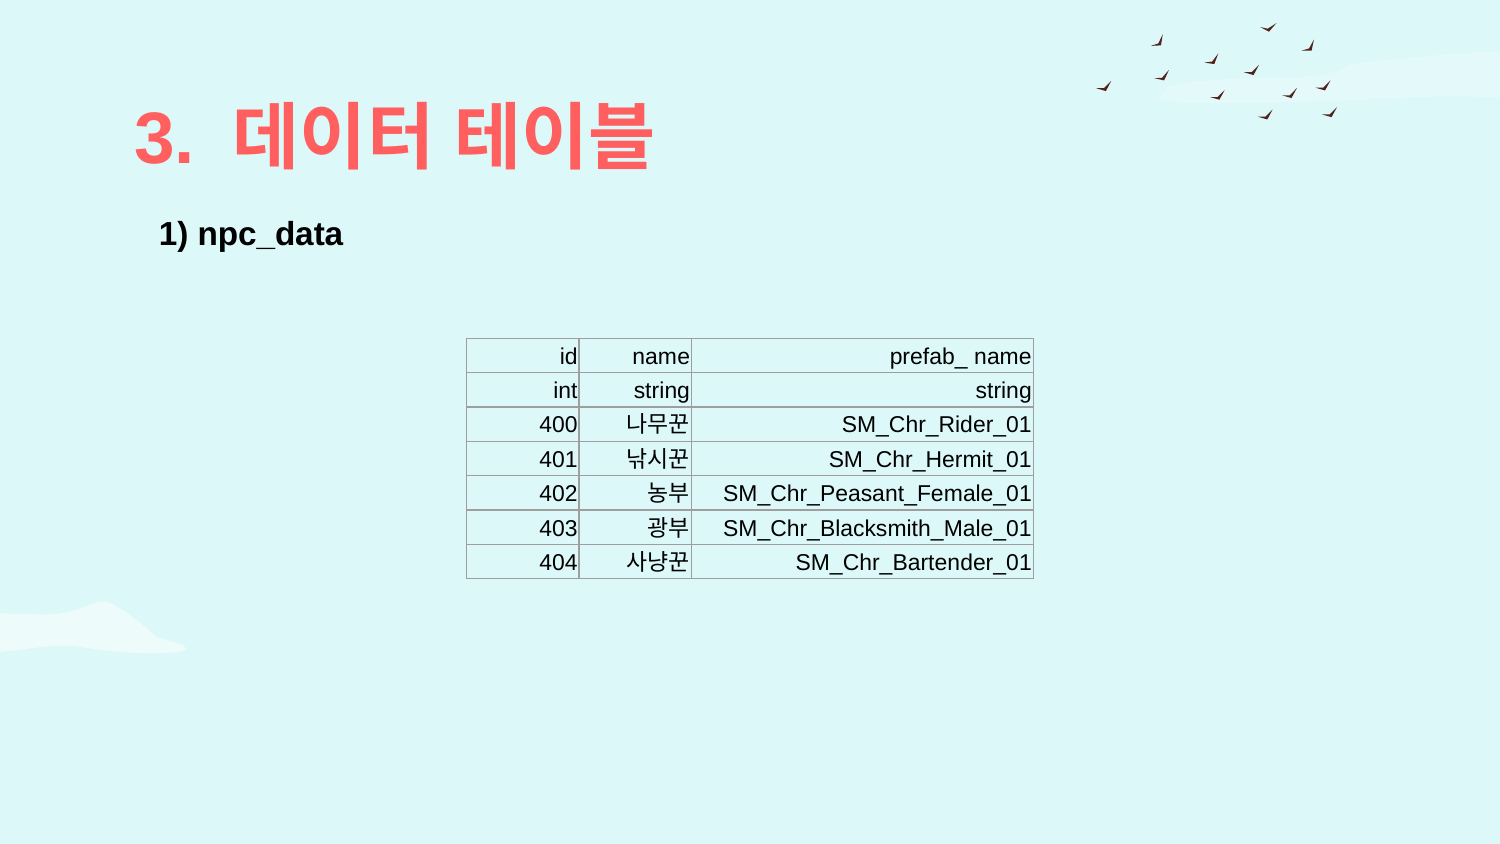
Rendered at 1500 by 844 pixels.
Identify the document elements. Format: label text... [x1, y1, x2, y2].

table_cell 나무꾼 [580, 408, 691, 441]
text_box 1) npc_data [119, 204, 359, 259]
table_cell 광부 [580, 511, 691, 544]
table_header id [467, 339, 578, 372]
table_cell 농부 [580, 476, 691, 509]
table_cell SM_Chr_Blacksmith_Male_01 [692, 511, 1033, 544]
table_cell SM_Chr_Rider_01 [692, 408, 1033, 441]
table_cell int [467, 373, 578, 406]
table_cell 400 [467, 408, 578, 441]
table_header prefab_ name [692, 339, 1033, 372]
title 3. 데이터 테이블 [119, 87, 1381, 182]
table_cell 404 [467, 545, 578, 578]
table_cell string [580, 373, 691, 406]
table_header name [580, 339, 691, 372]
table_cell 402 [467, 476, 578, 509]
table_cell SM_Chr_Bartender_01 [692, 545, 1033, 578]
table_cell SM_Chr_Hermit_01 [692, 442, 1033, 475]
table_cell 401 [467, 442, 578, 475]
table_cell SM_Chr_Peasant_Female_01 [692, 476, 1033, 509]
table_cell string [692, 373, 1033, 406]
table_cell 403 [467, 511, 578, 544]
table_cell 사냥꾼 [580, 545, 691, 578]
table_cell 낚시꾼 [580, 442, 691, 475]
